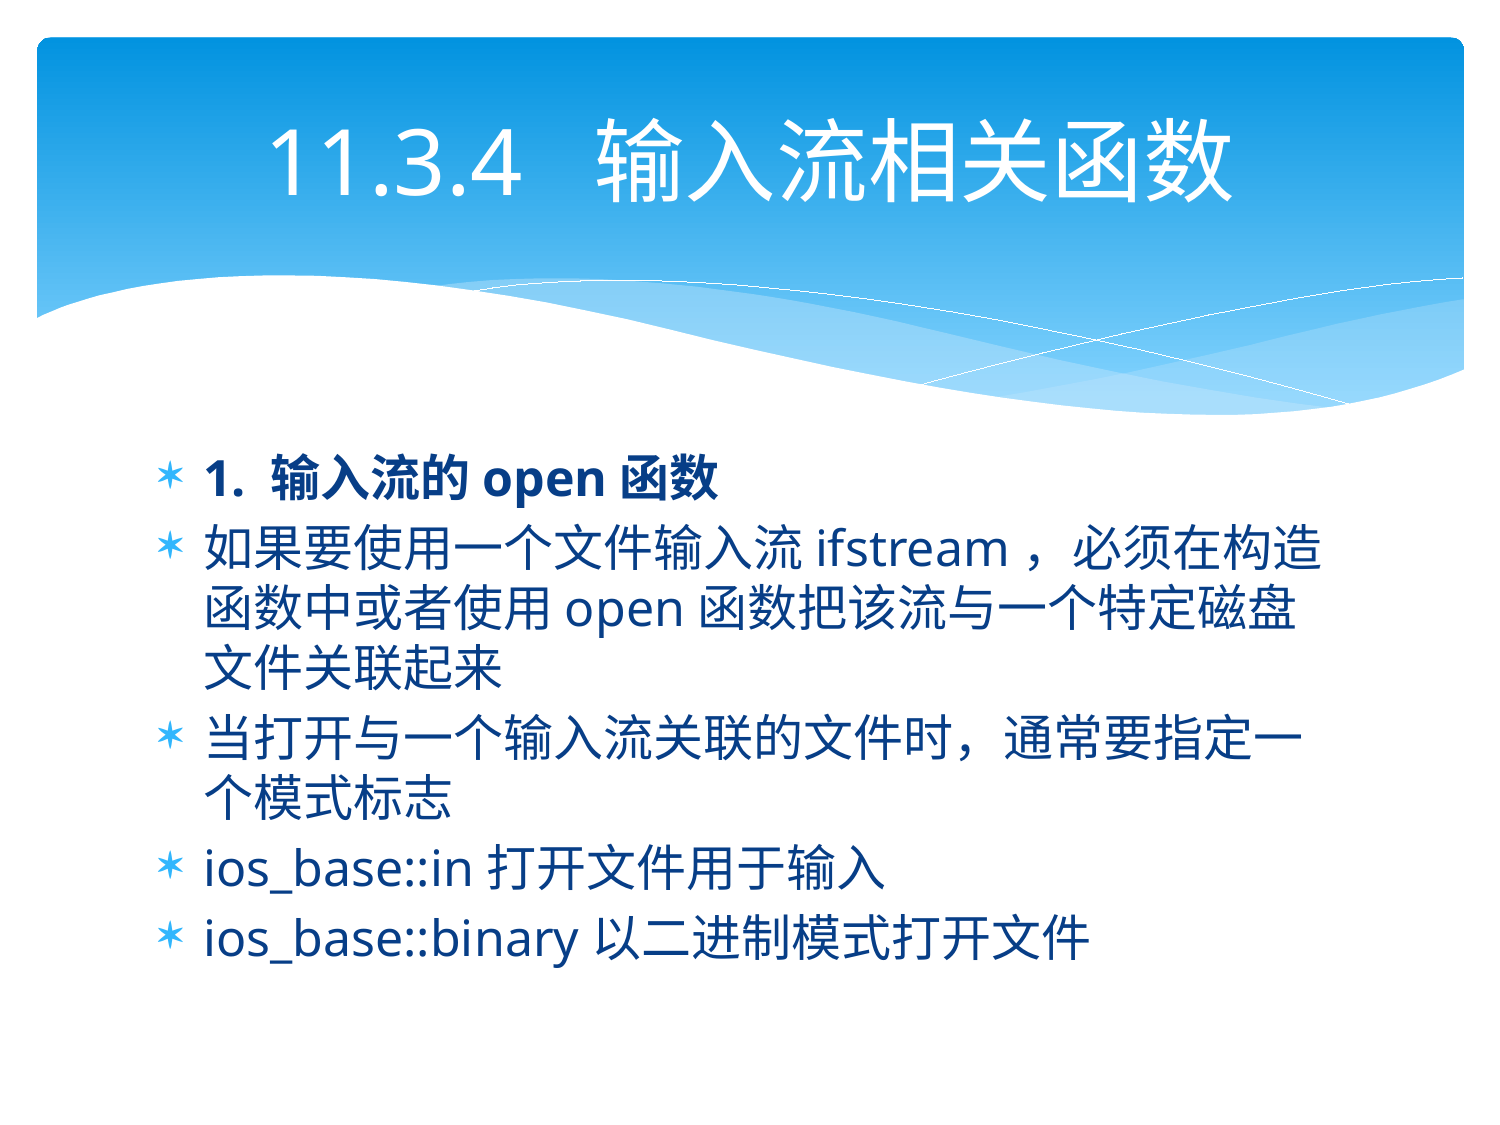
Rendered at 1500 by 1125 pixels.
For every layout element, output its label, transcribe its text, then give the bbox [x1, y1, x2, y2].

list 1. 输入流的open函数 如果要使用一个文件输入流ifstream，必须在构造函数中或者使用open函数把该流与一个特定磁盘文件关联起来 当打开与一个输入流关联的文件时，通常要指定一个模式标志 ios_base::in打开文件用于输入 ios_base::binary以二进制模式打开文件 [143, 438, 1359, 1005]
title 11.3.4 输入流相关函数 [75, 55, 1425, 261]
